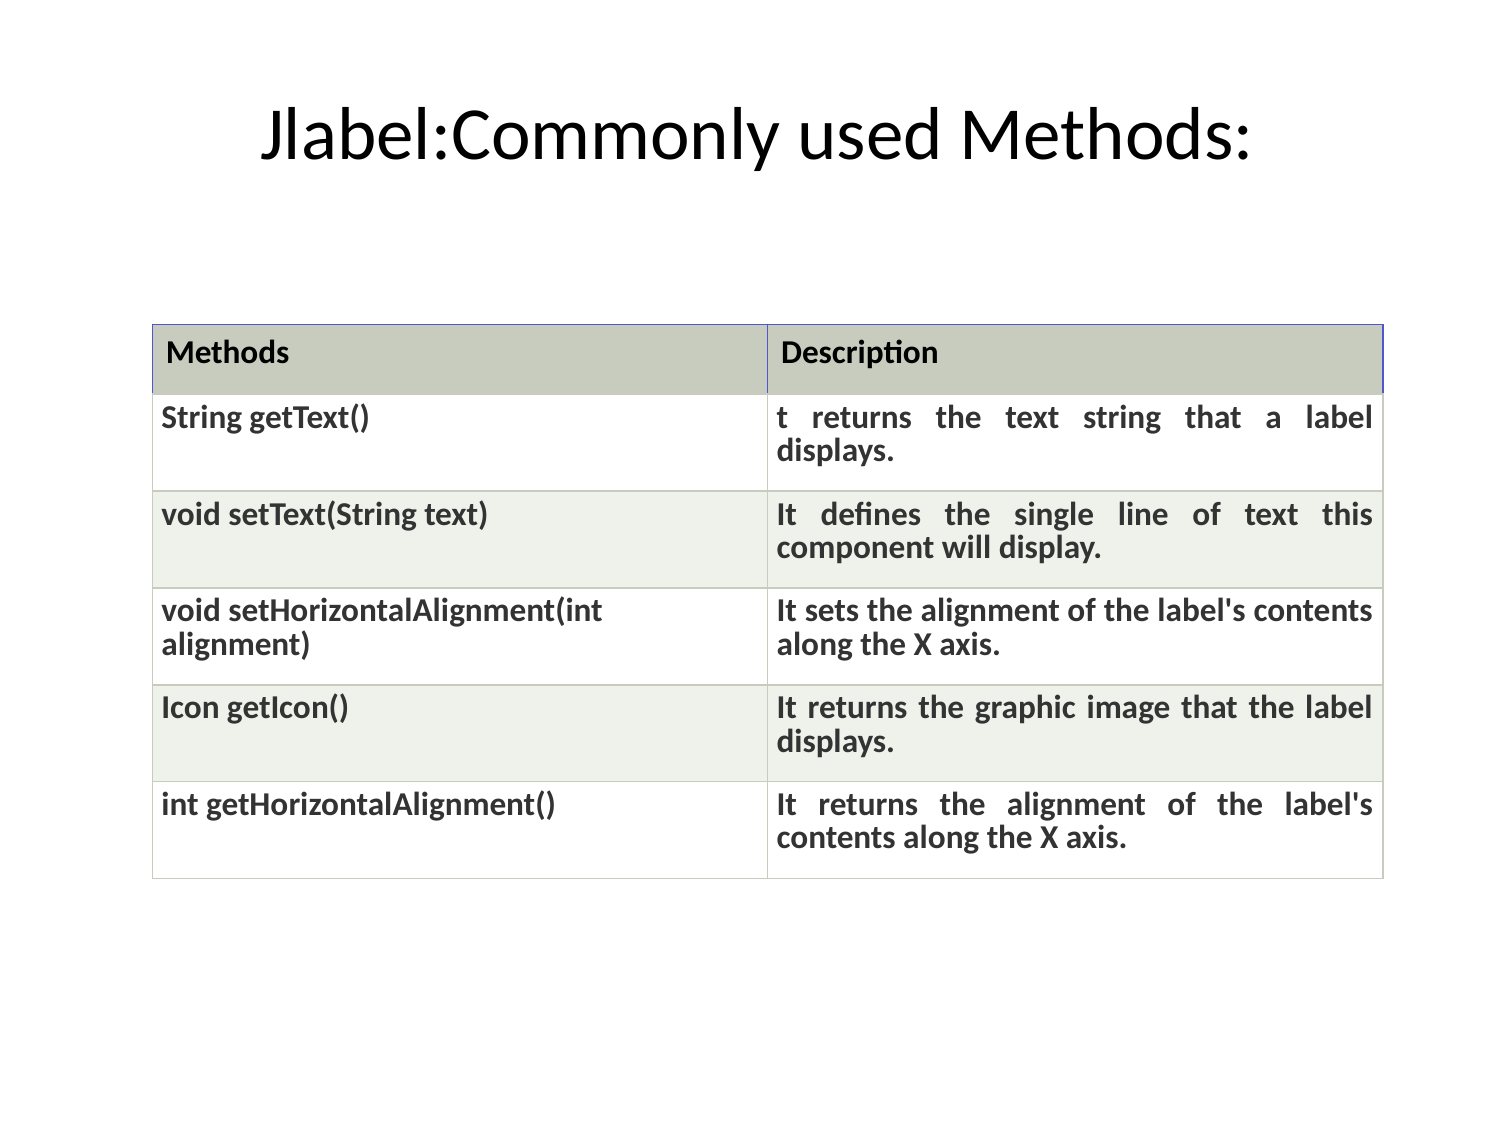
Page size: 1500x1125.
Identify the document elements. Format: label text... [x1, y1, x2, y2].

table_cell It returns the alignment of the label's contents along the X axis. [768, 782, 1382, 878]
table_cell String getText() [153, 395, 767, 490]
table_header Methods [153, 325, 767, 393]
table_cell int getHorizontalAlignment() [153, 782, 767, 878]
title Jlabel:Commonly used Methods: [82, 46, 1432, 235]
table_cell void setText(String text) [153, 492, 767, 587]
table_cell It sets the alignment of the label's contents along the X axis. [768, 589, 1382, 684]
table_cell t returns the text string that a label displays. [768, 395, 1382, 490]
table_cell Icon getIcon() [153, 686, 767, 781]
table_cell It returns the graphic image that the label displays. [768, 686, 1382, 781]
table_cell It defines the single line of text this component will display. [768, 492, 1382, 587]
table_header Description [768, 325, 1382, 393]
table_cell void setHorizontalAlignment(int alignment) [153, 589, 767, 684]
